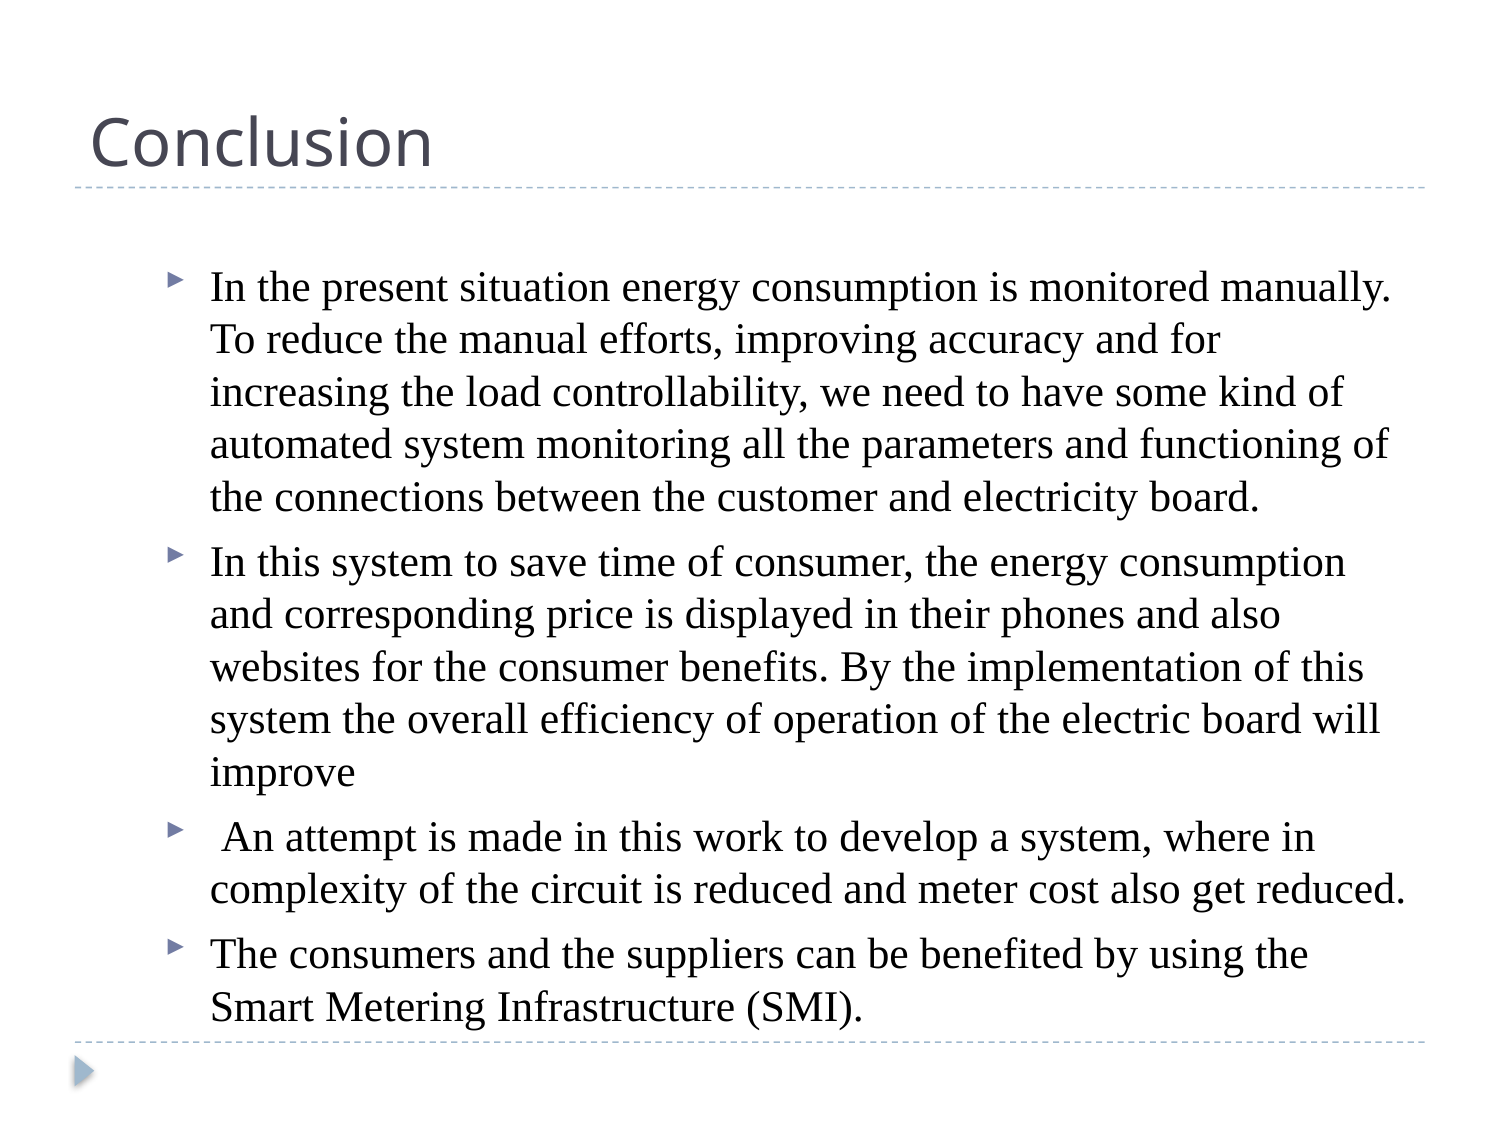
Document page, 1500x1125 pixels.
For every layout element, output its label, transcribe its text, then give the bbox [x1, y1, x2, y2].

list In the present situation energy consumption is monitored manually. To reduce the manual efforts, improving accuracy and for increasing the load controllability, we need to have some kind of automated system monitoring all the parameters and functioning of the connections between the customer and electricity board. In this system to save time of consumer, the energy consumption and corresponding price is displayed in their phones and also websites for the consumer benefits. By the implementation of this system the overall efficiency of operation of the electric board will improve An attempt is made in this work to develop a system, where in complexity of the circuit is reduced and meter cost also get reduced. The consumers and the suppliers can be benefited by using the Smart Metering Infrastructure (SMI). [150, 249, 1425, 1000]
title Conclusion [75, 24, 1425, 188]
